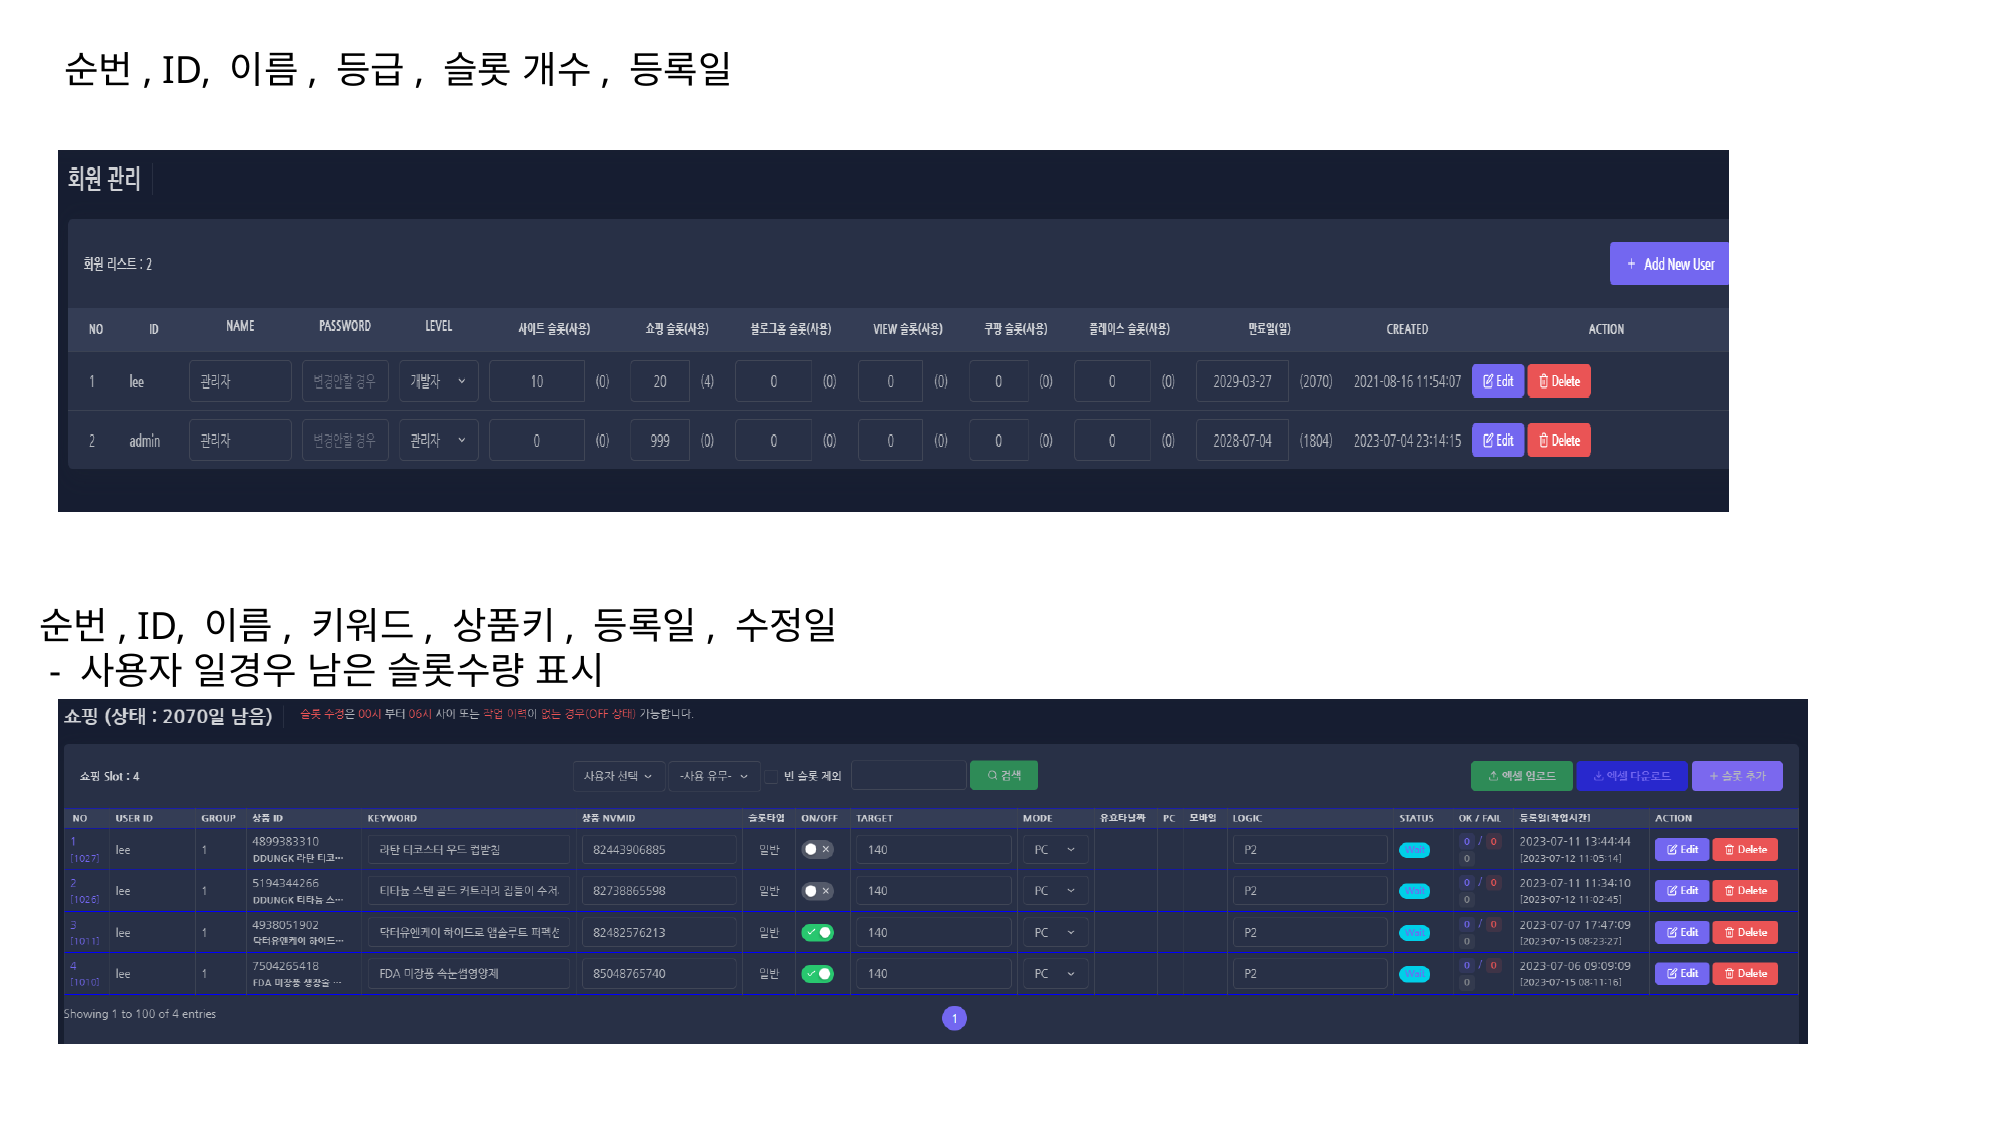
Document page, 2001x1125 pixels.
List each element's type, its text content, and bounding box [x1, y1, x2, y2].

text_box 순번, ID, 이름, 등급, 슬롯 개수, 등록일 [49, 38, 748, 99]
text_box 순번, ID, 이름, 키워드, 상품키, 등록일, 수정일 - 사용자 일경우 남은 슬롯수량 표시 [24, 594, 854, 700]
picture [58, 699, 1808, 1044]
picture [58, 150, 1729, 512]
